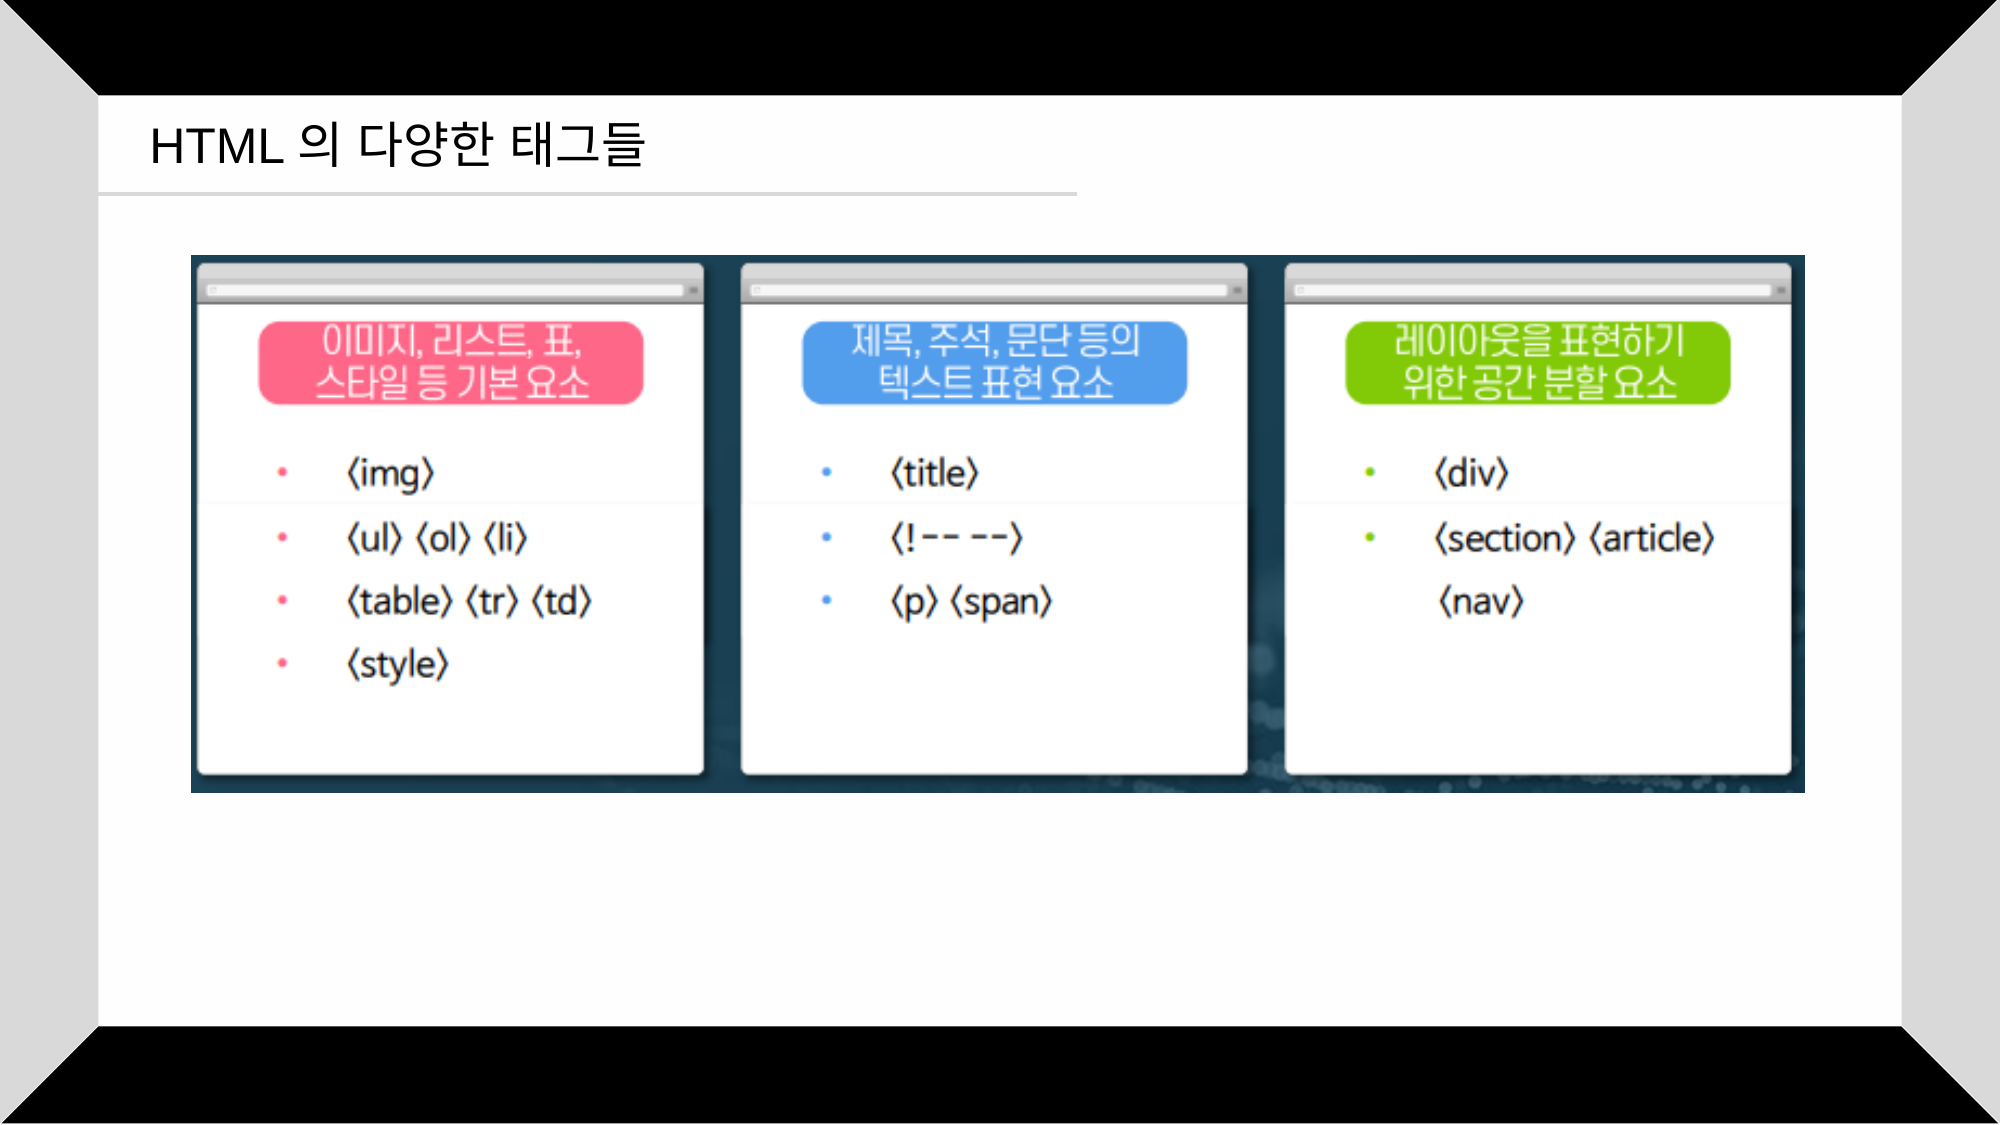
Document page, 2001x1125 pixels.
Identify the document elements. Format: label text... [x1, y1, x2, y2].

text_box HTML의 다양한 태그들 [134, 106, 663, 181]
picture [191, 255, 1805, 793]
